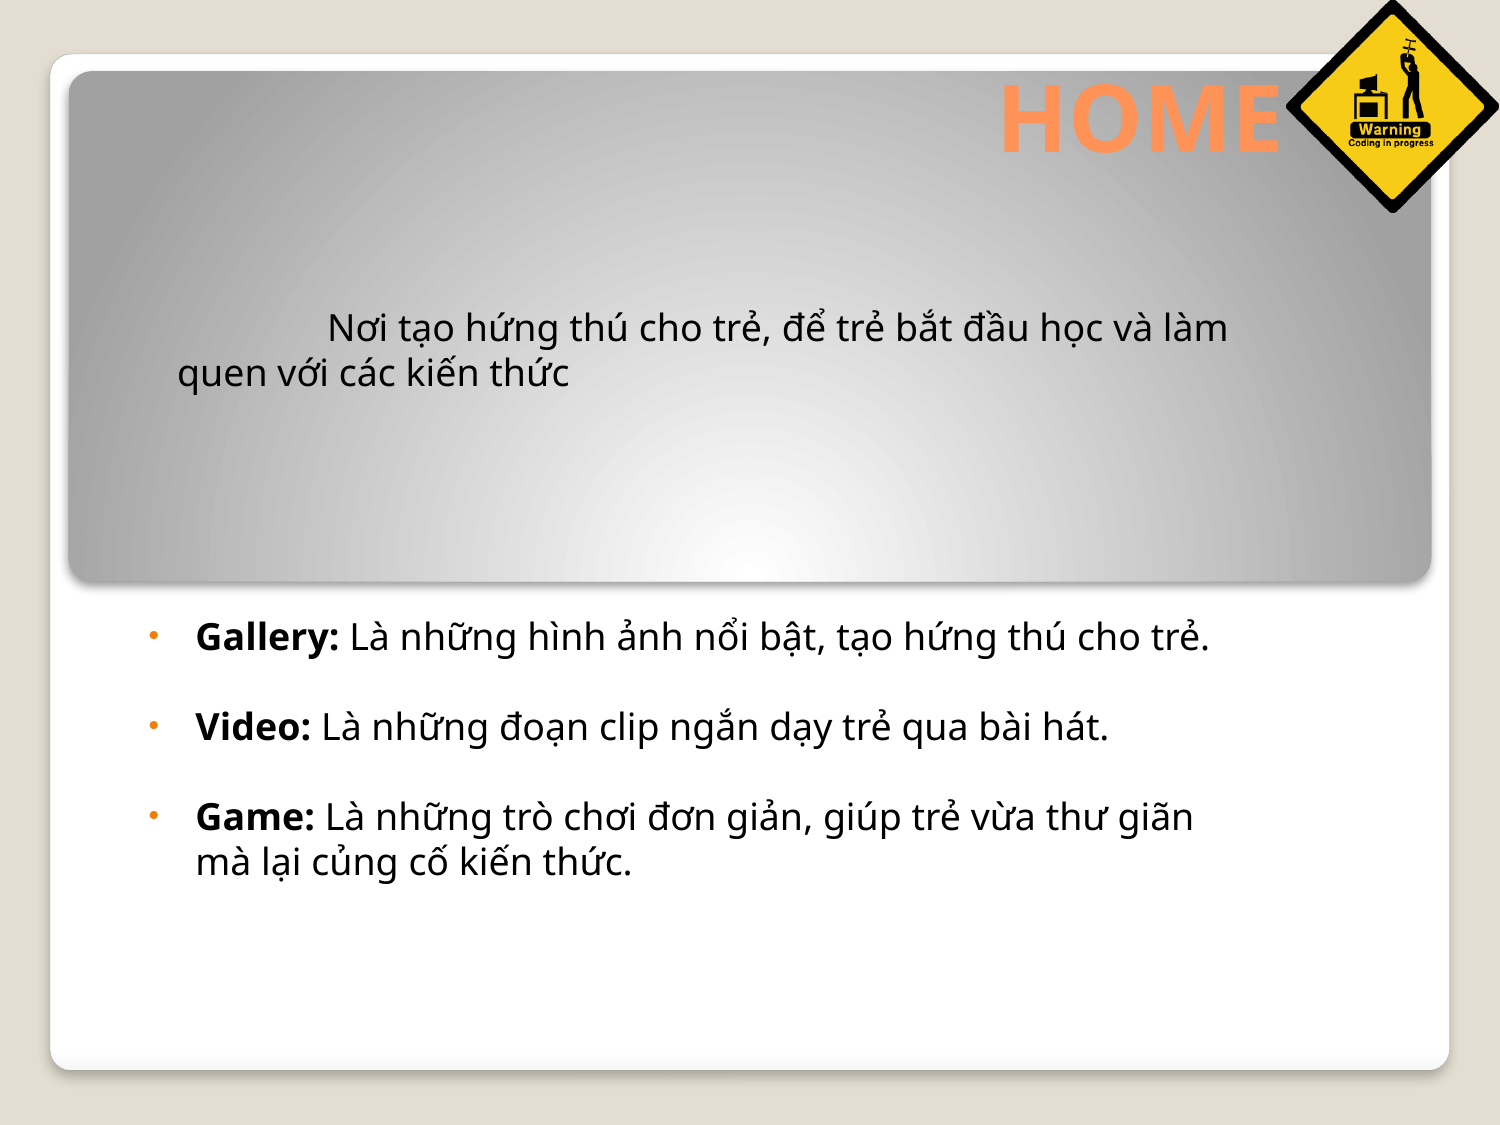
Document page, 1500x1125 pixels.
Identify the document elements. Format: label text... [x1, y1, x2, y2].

picture [1286, 0, 1500, 213]
text_box Nơi tạo hứng thú cho trẻ, để trẻ bắt đầu học và làm quen với các kiến thức [162, 296, 1325, 402]
title HOME [16, 41, 1278, 179]
subtitle Gallery: Là những hình ảnh nổi bật, tạo hứng thú cho trẻ. Video: Là những đoạn clip ngắn dạy trẻ qua bài hát. Game: Là những trò chơi đơn giản, giúp trẻ vừa thư giãn mà lại củng cố kiến thức. [112, 612, 1250, 1125]
